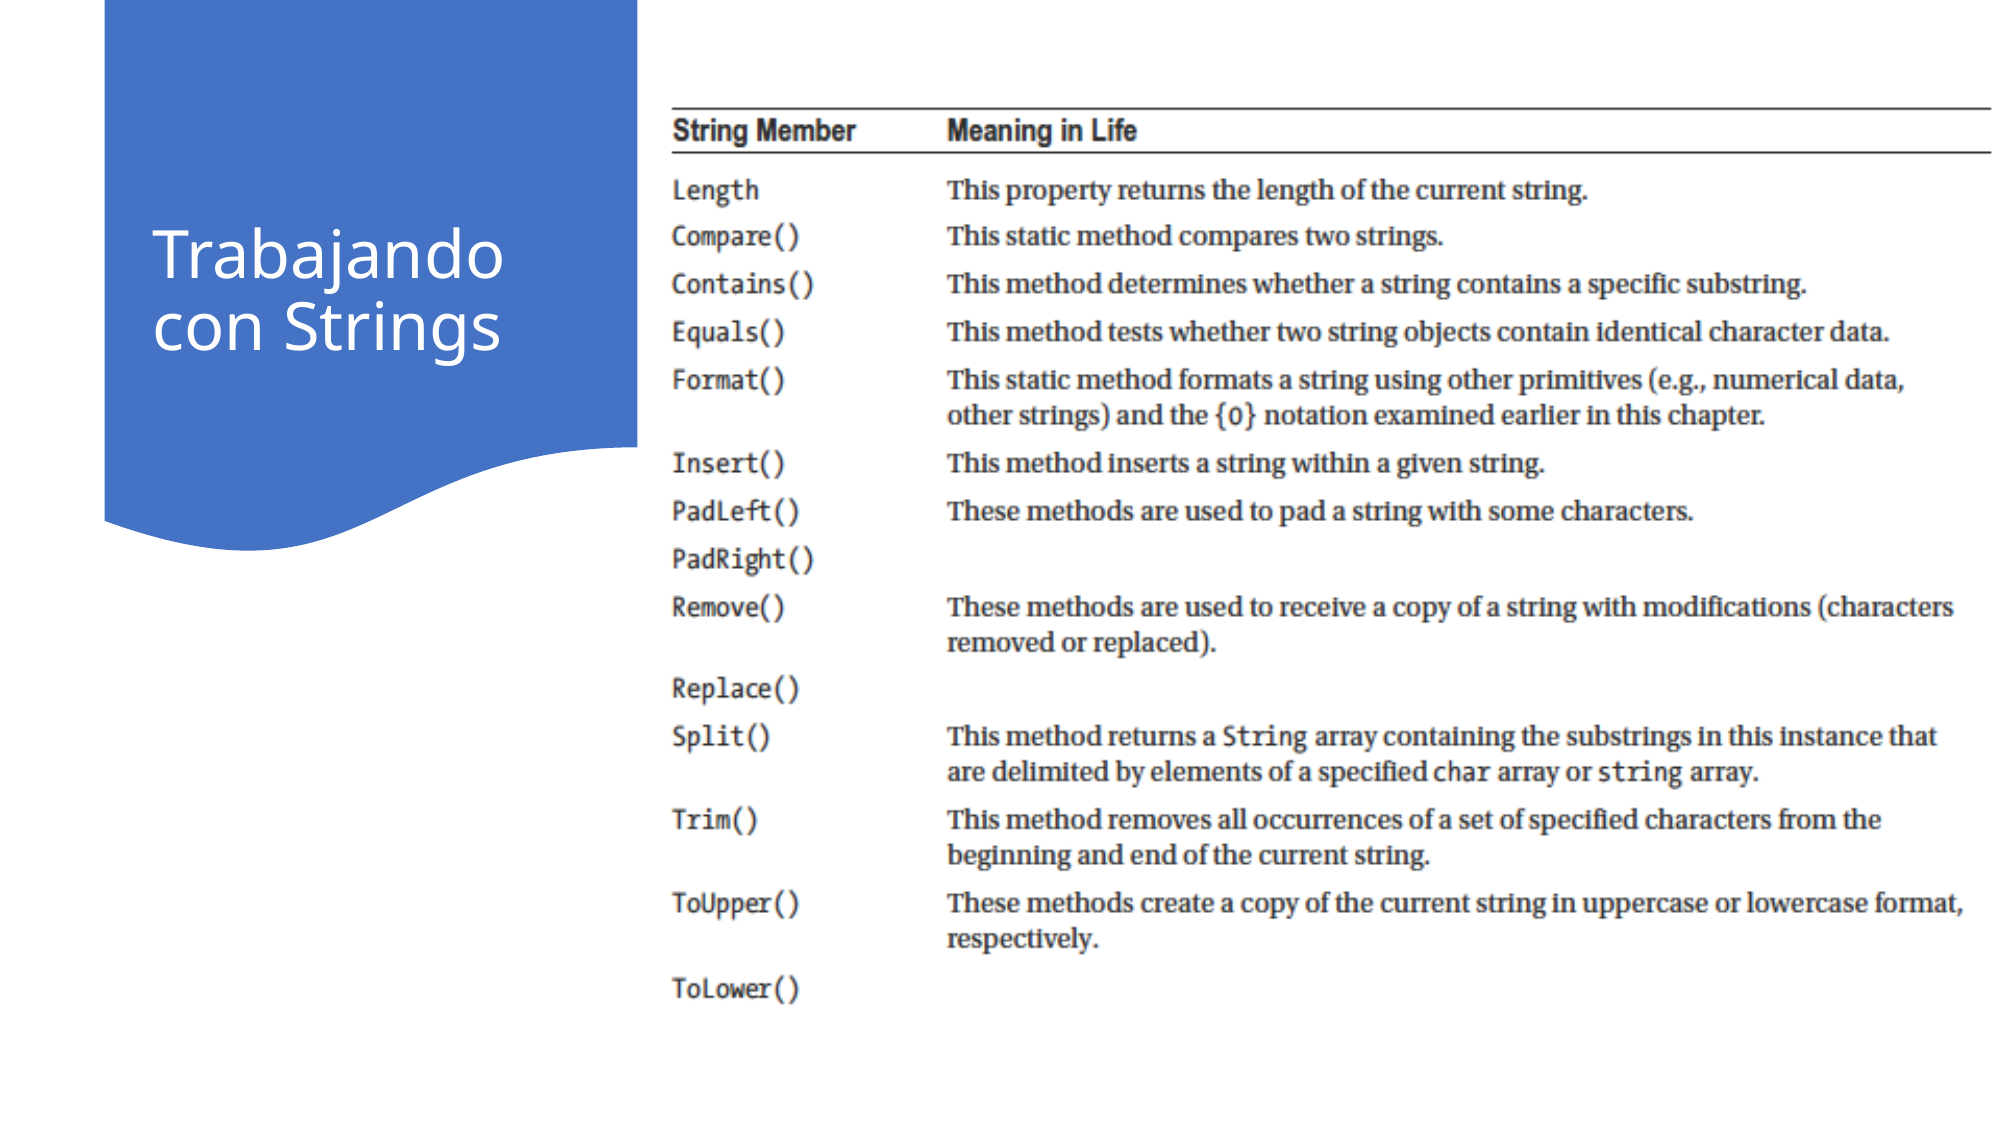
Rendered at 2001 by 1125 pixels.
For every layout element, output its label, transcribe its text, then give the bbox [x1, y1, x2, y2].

picture [660, 102, 1998, 1013]
text_box [103, 0, 639, 533]
title Trabajando con Strings [137, 28, 604, 558]
